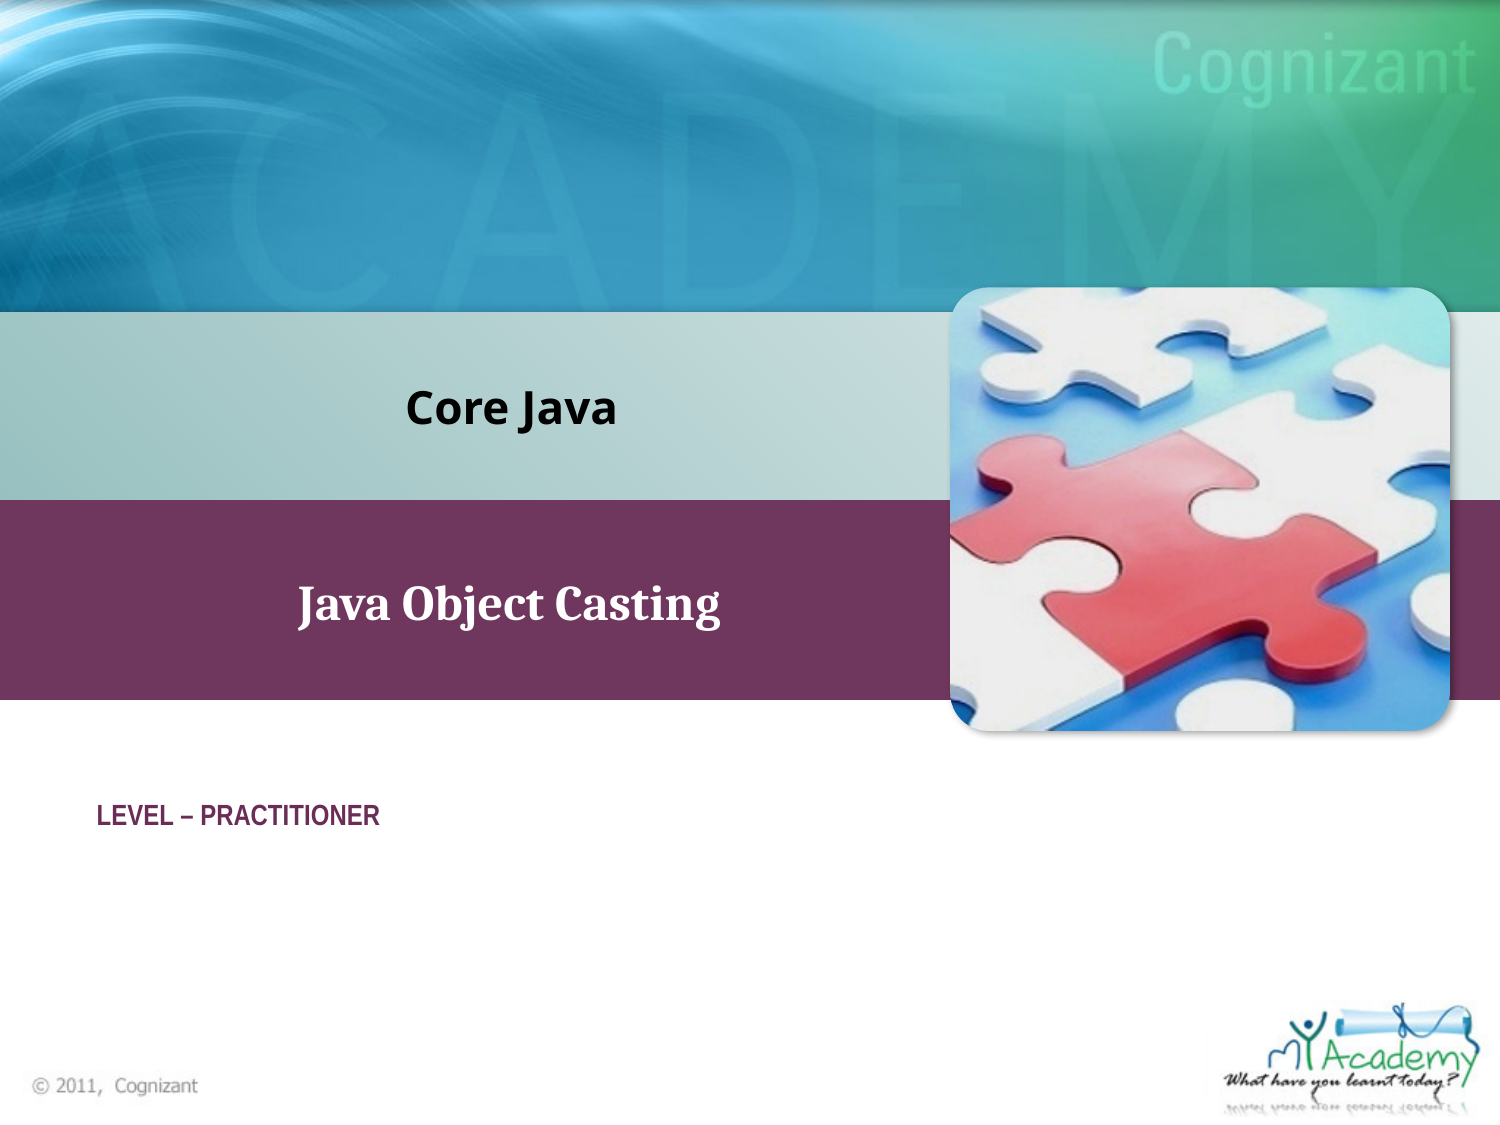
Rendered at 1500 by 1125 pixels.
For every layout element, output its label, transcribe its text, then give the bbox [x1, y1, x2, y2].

text_box LEVEL – PRACTITIONER [80, 774, 443, 854]
text_box Core Java [0, 310, 950, 502]
text_box Java Object Casting [0, 498, 946, 702]
picture [0, 0, 1500, 1125]
